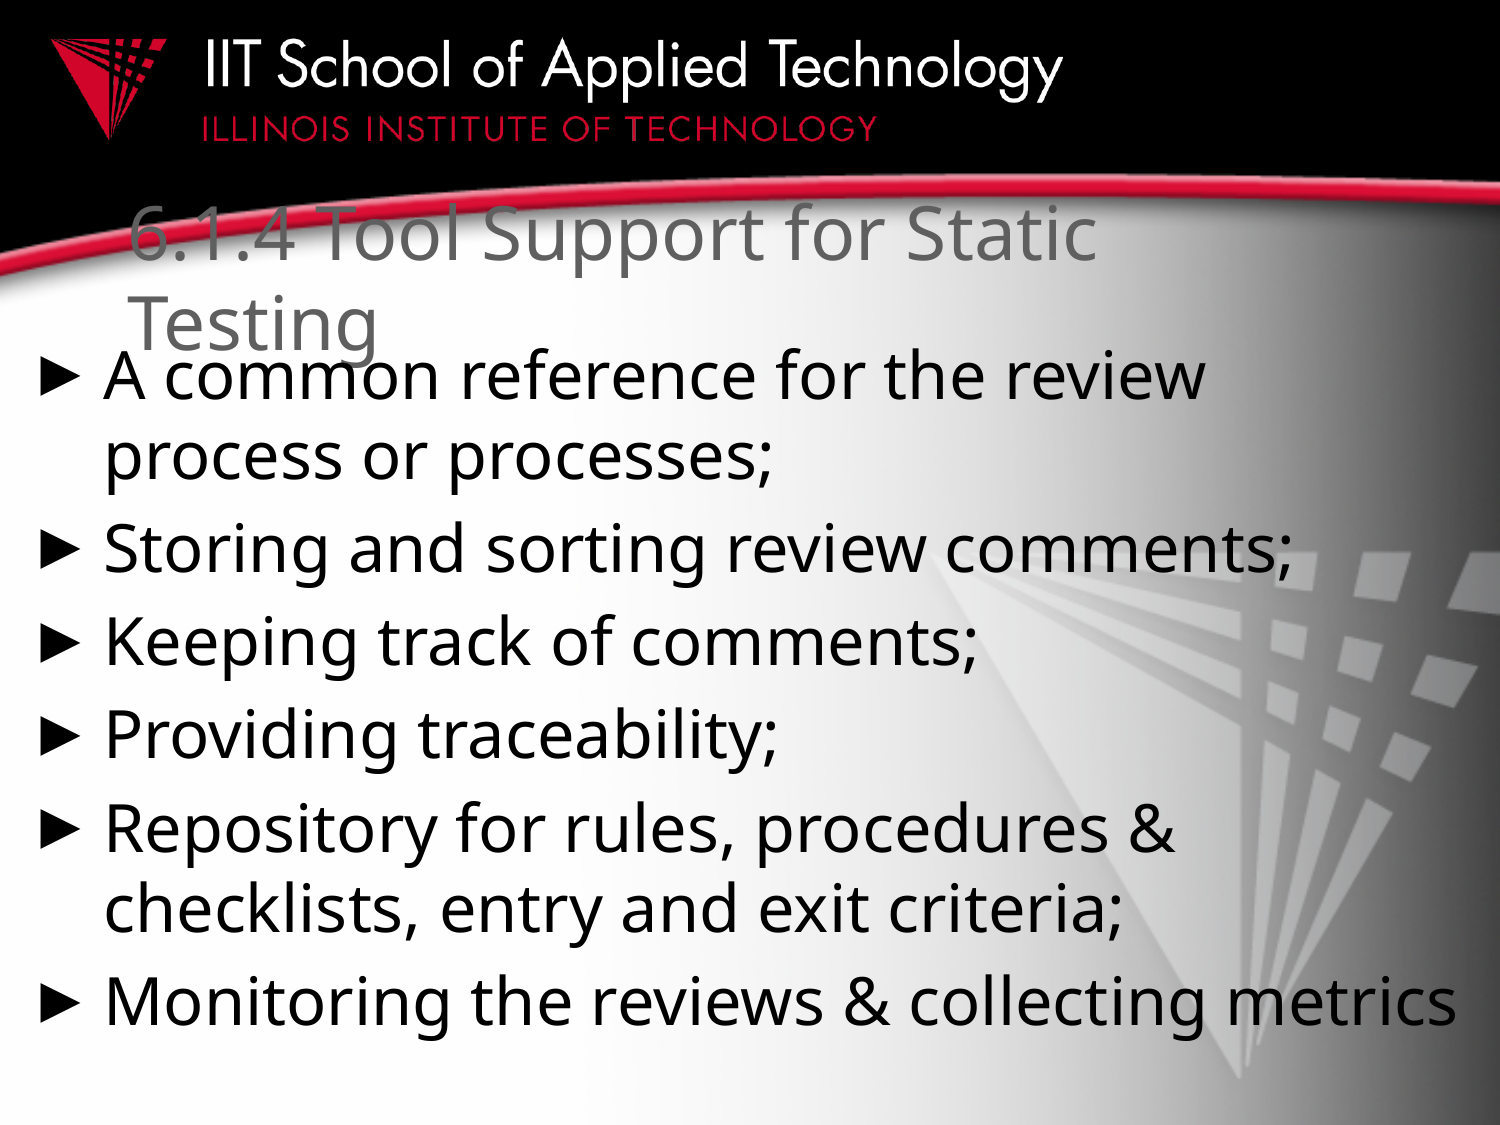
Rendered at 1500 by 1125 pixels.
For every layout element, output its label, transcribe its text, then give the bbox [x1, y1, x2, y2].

picture [0, 0, 1500, 1125]
title 6.1.4 Tool Support for Static Testing [112, 224, 1388, 324]
list A common reference for the review process or processes; Storing and sorting review comments; Keeping track of comments; Providing traceability; Repository for rules, procedures & checklists, entry and exit criteria; Monitoring the reviews & collecting metrics [12, 324, 1476, 1063]
